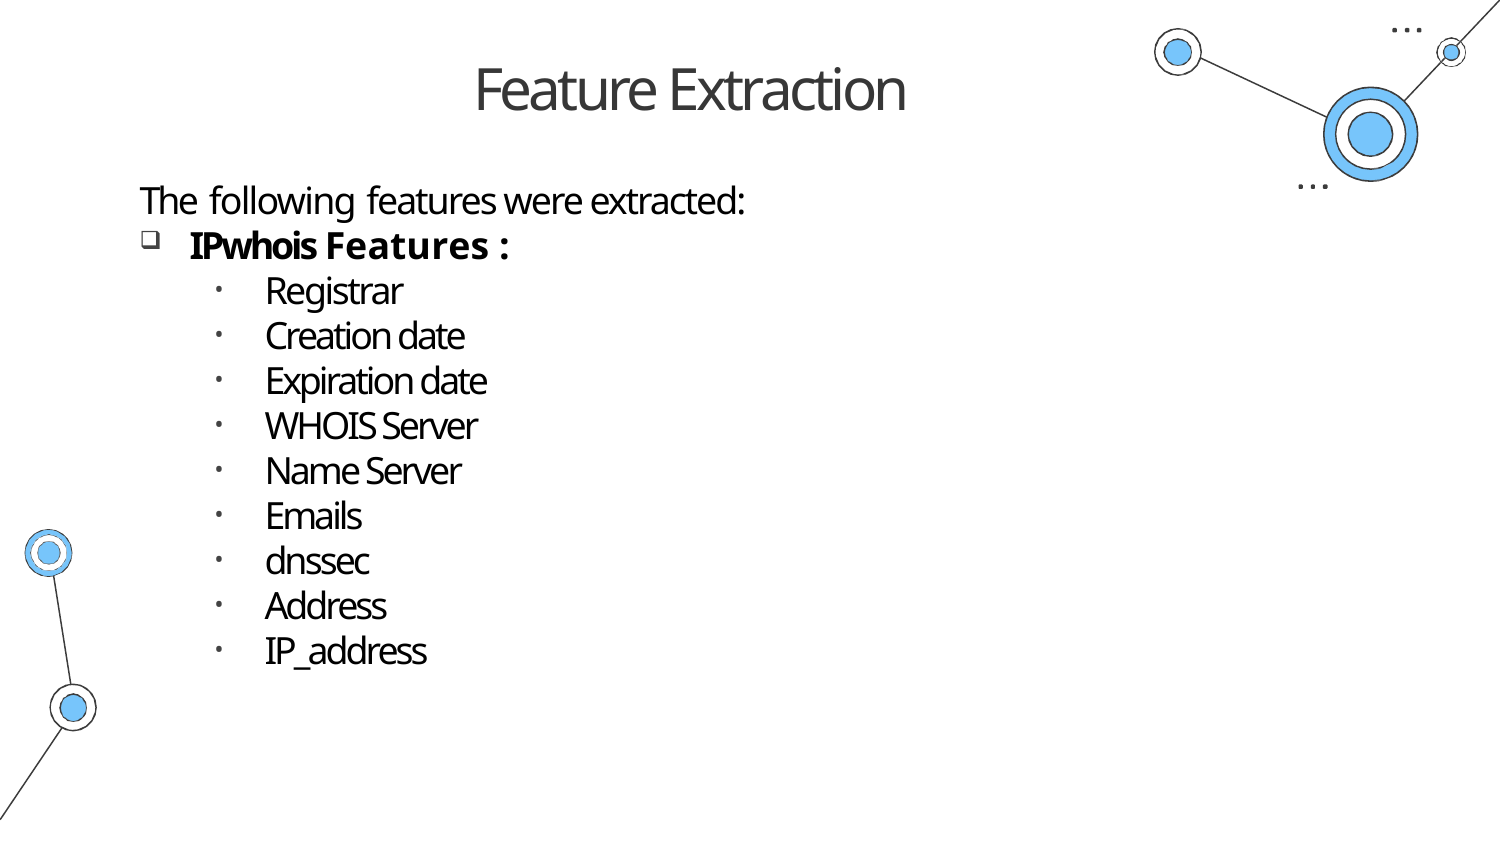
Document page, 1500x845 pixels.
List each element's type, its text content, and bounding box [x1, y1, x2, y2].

picture [59, 693, 87, 722]
picture [30, 534, 67, 571]
picture [1163, 38, 1192, 66]
title Feature Extraction [469, 49, 983, 174]
text_box The following features were extracted: IPwhois Features : Registrar Creation date Expiration date WHOIS Server Name Server Emails dnssec Address IP_address [137, 174, 1315, 717]
picture [1436, 37, 1466, 67]
